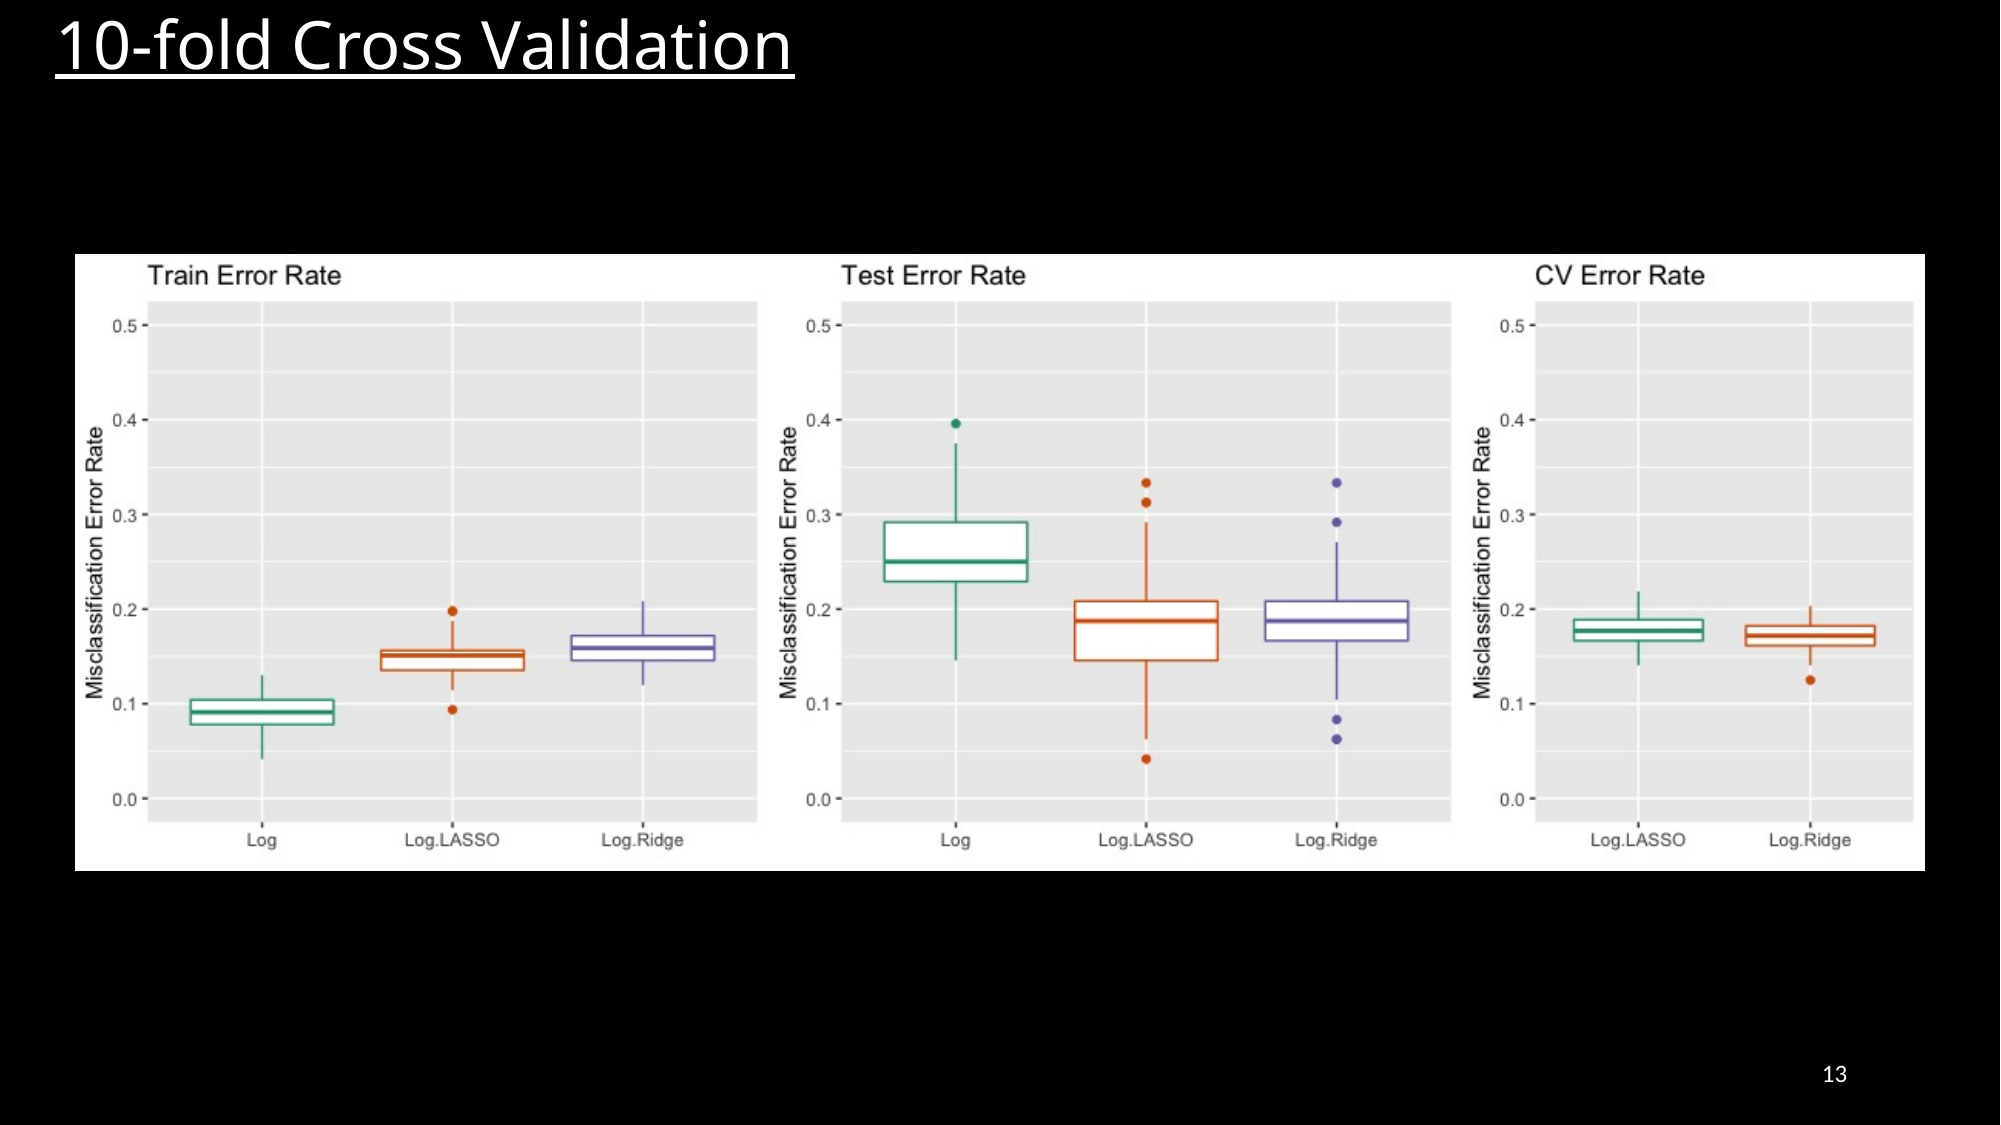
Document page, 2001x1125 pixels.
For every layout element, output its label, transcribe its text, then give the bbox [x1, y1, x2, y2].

picture [75, 254, 1925, 871]
slide_number 13 [1412, 1042, 1863, 1103]
title 10-fold Cross Validation [40, 0, 1766, 104]
